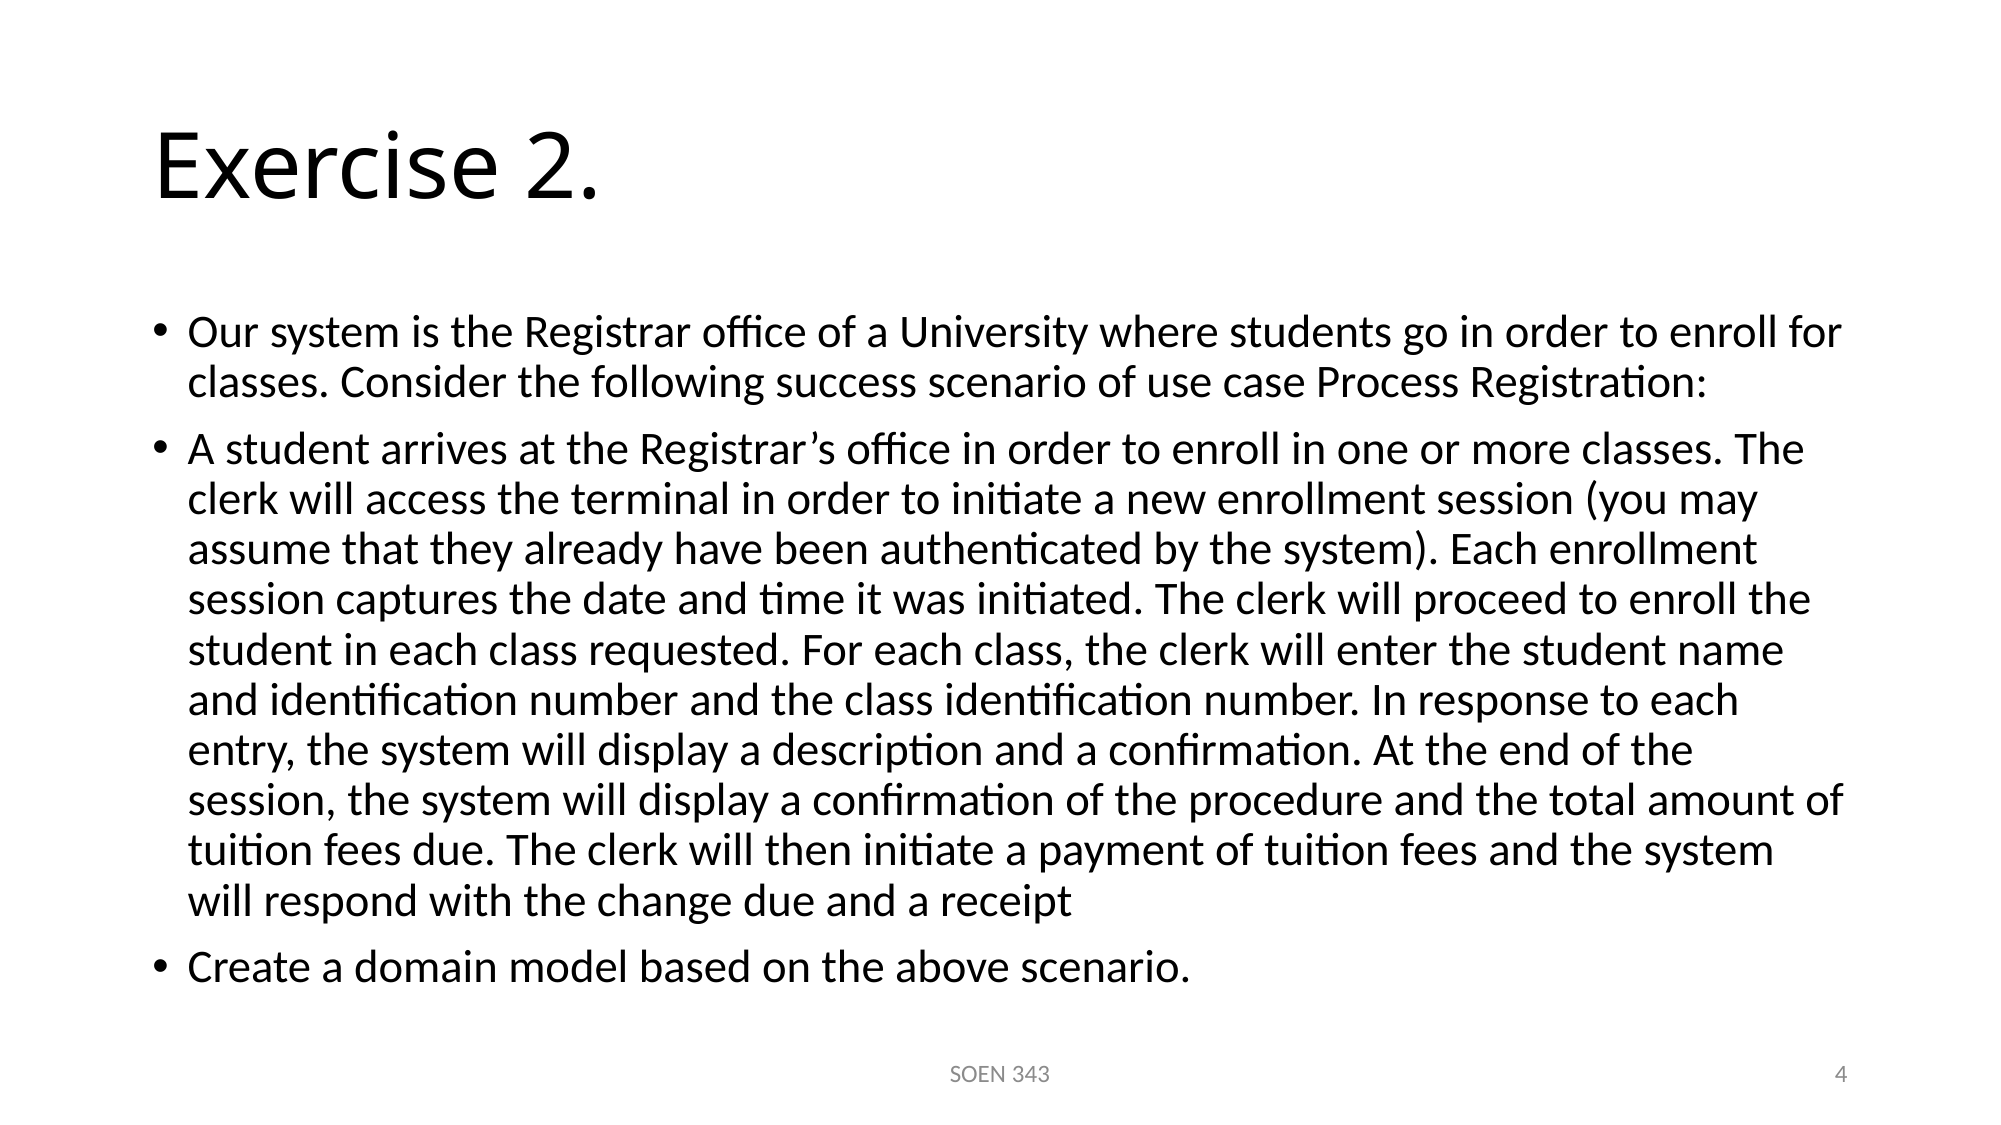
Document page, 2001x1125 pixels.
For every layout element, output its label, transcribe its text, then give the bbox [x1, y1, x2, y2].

title Exercise 2. [137, 59, 1863, 278]
list Our system is the Registrar office of a University where students go in order to enroll for classes. Consider the following success scenario of use case Process Registration: A student arrives at the Registrar’s office in order to enroll in one or more classes. The clerk will access the terminal in order to initiate a new enrollment session (you may assume that they already have been authenticated by the system). Each enrollment session captures the date and time it was initiated. The clerk will proceed to enroll the student in each class requested. For each class, the clerk will enter the student name and identification number and the class identification number. In response to each entry, the system will display a description and a confirmation. At the end of the session, the system will display a confirmation of the procedure and the total amount of tuition fees due. The clerk will then initiate a payment of tuition fees and the system will respond with the change due and a receipt Create a domain model based on the above scenario. [137, 299, 1863, 1014]
slide_number 4 [1412, 1042, 1863, 1103]
footer SOEN 343 [662, 1042, 1338, 1103]
